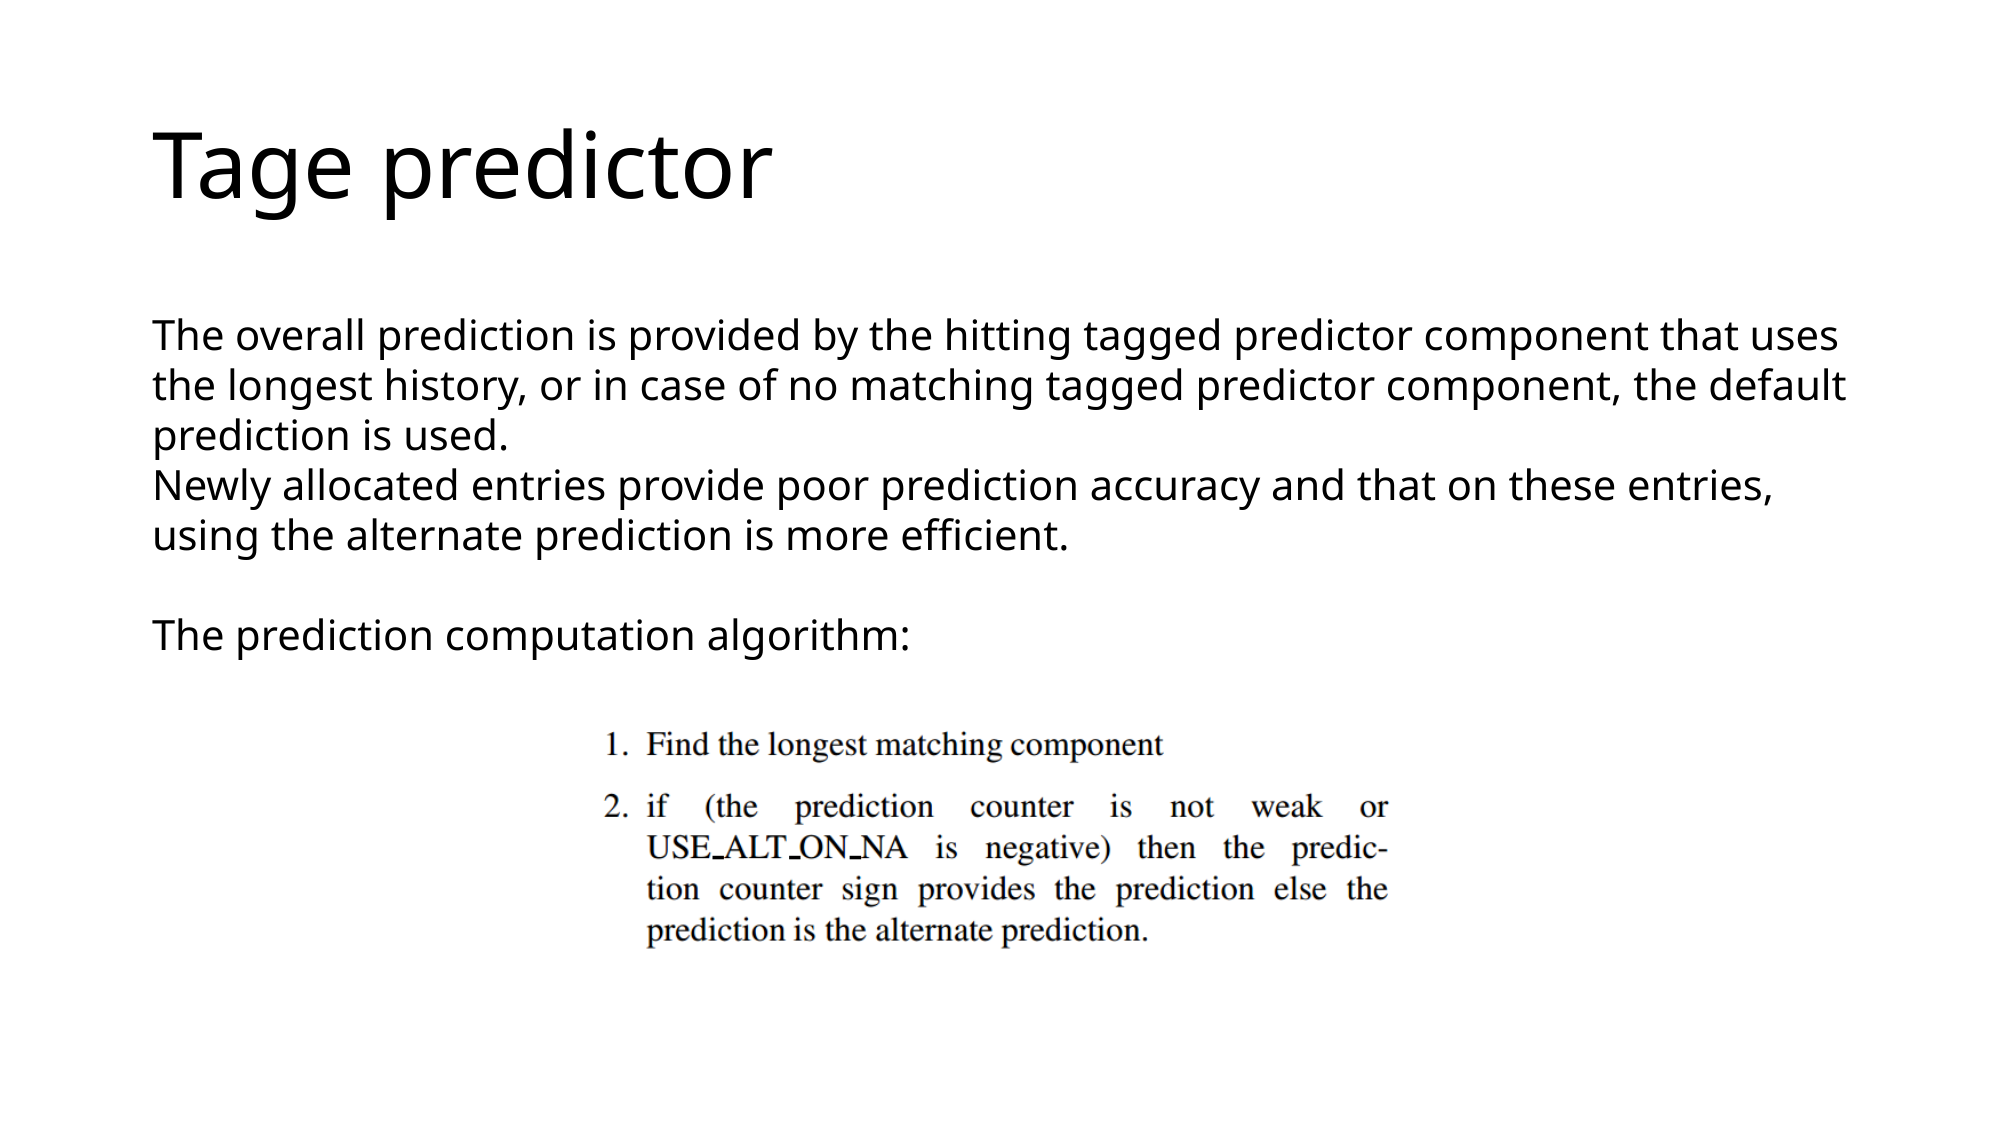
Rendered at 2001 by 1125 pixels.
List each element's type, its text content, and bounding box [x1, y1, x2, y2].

title Tage predictor [137, 59, 1863, 278]
text_box The overall prediction is provided by the hitting tagged predictor component that uses the longest history, or in case of no matching tagged predictor component, the default prediction is used. Newly allocated entries provide poor prediction accuracy and that on these entries, using the alternate prediction is more efficient. The prediction computation algorithm: [137, 301, 1863, 712]
picture [588, 715, 1412, 959]
